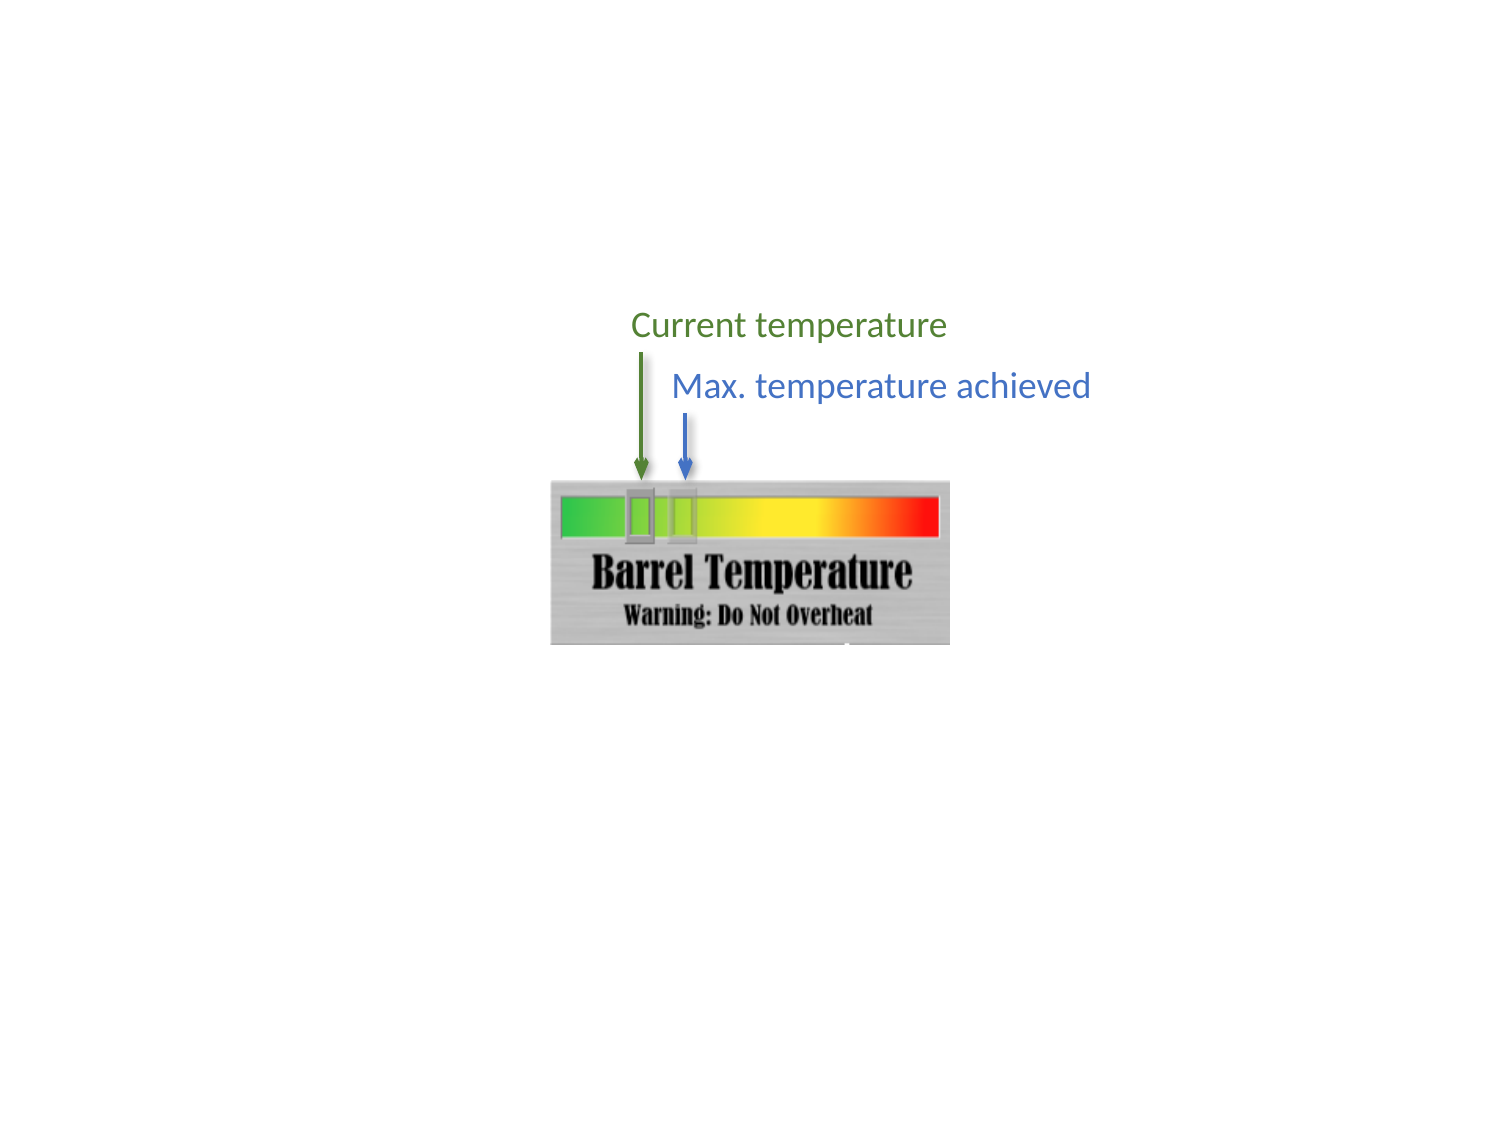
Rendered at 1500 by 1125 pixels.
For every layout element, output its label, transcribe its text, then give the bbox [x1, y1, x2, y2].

picture [550, 480, 950, 645]
text_box Current temperature [616, 292, 1008, 353]
text_box Max. temperature achieved [656, 353, 1307, 414]
